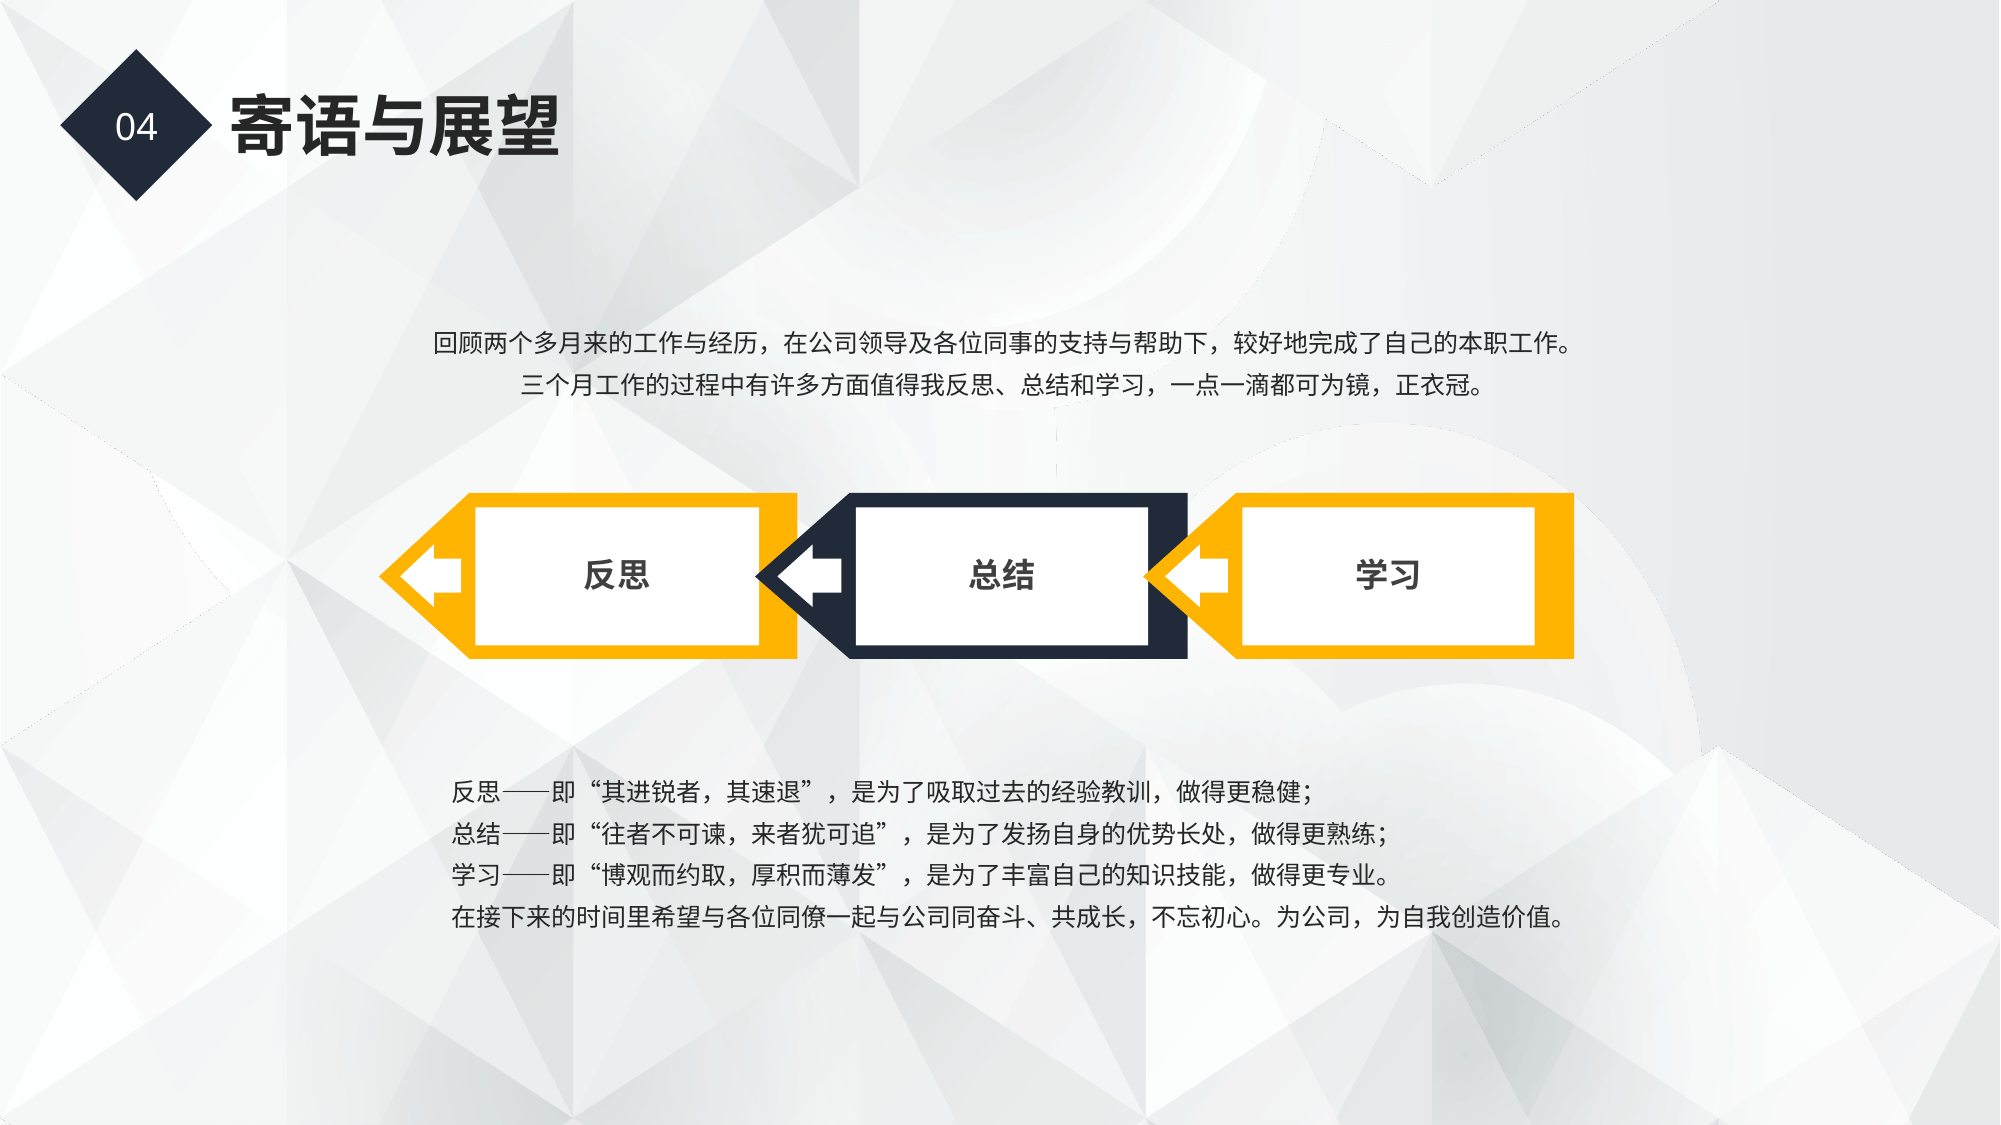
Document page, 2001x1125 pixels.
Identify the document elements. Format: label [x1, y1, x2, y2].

picture [0, 0, 2000, 1125]
text_box [378, 492, 754, 659]
text_box [754, 492, 1143, 659]
text_box [60, 49, 836, 202]
text_box [1143, 492, 1575, 659]
